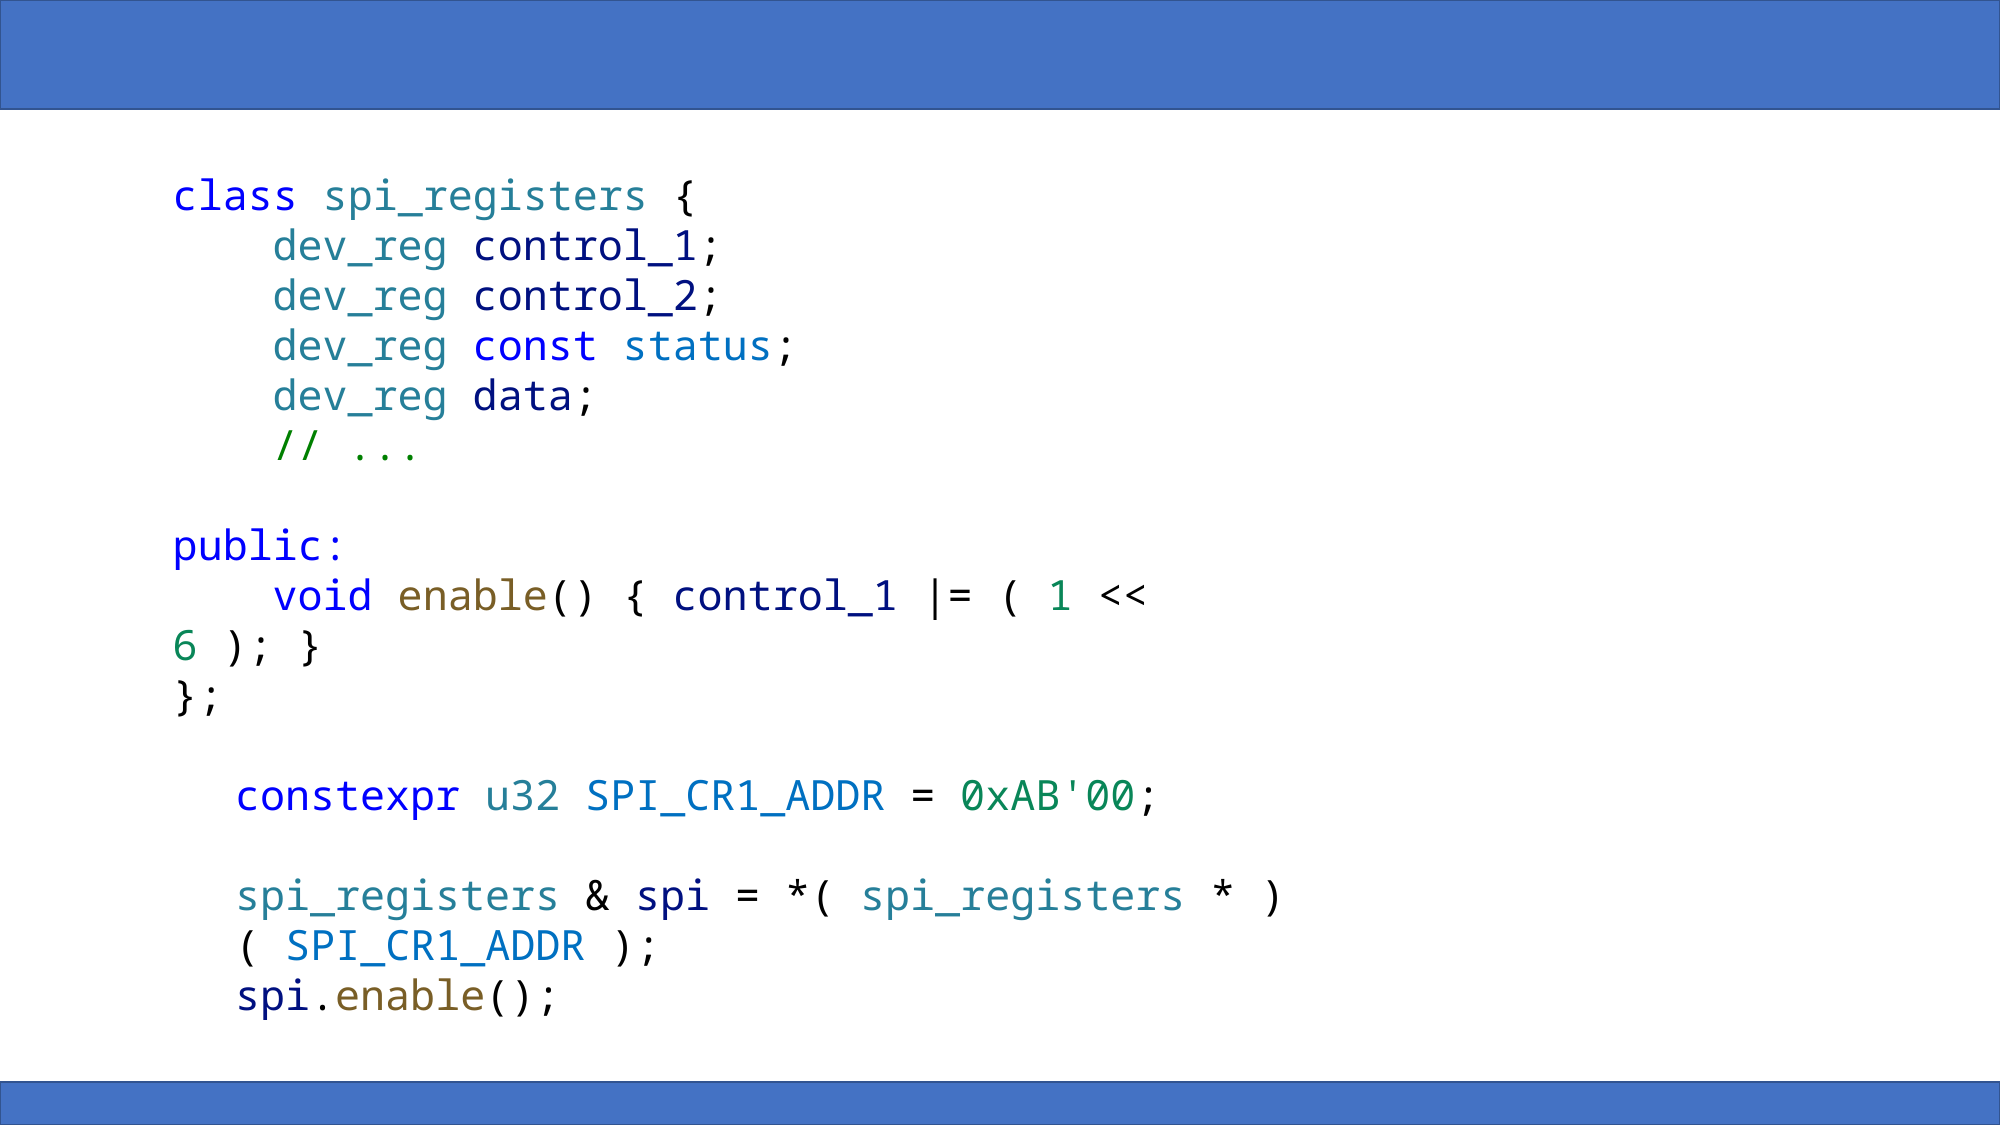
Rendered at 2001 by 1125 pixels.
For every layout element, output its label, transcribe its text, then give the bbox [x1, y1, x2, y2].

text_box [0, 1081, 2000, 1125]
text_box class spi_registers { dev_reg control_1; dev_reg control_2; dev_reg const status; dev_reg data; // ... public: void enable() { control_1 |= ( 1 << 6 ); } }; [157, 160, 1321, 727]
text_box constexpr u32 SPI_CR1_ADDR = 0xAB'00; spi_registers & spi = *( spi_registers * )( SPI_CR1_ADDR ); spi.enable(); [220, 760, 1679, 1026]
text_box [0, 0, 2000, 110]
